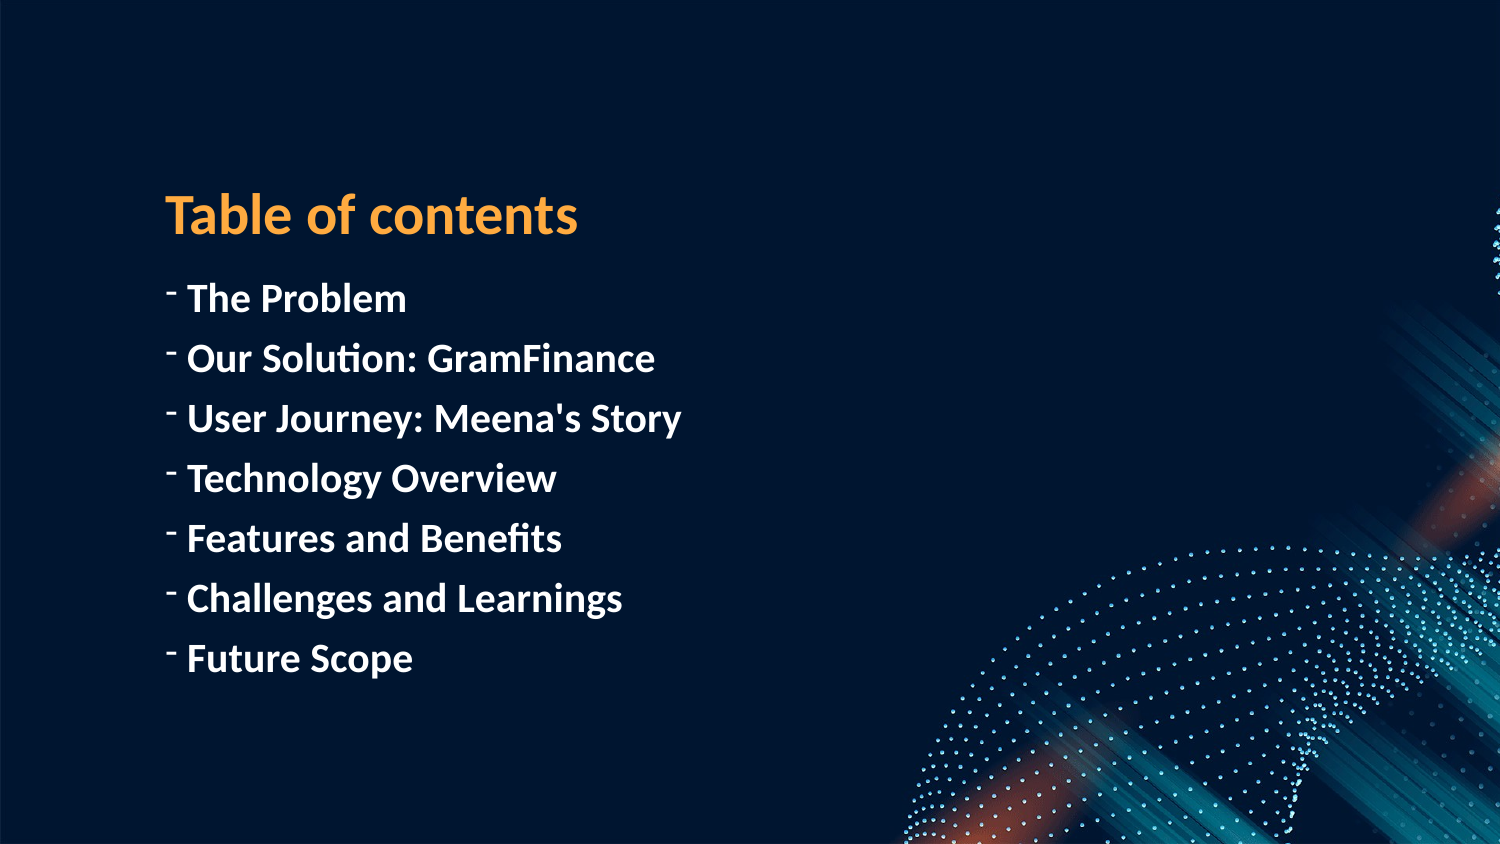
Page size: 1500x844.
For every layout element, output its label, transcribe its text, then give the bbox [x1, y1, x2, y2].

text_box Table of contents [149, 168, 1350, 253]
text_box The Problem Our Solution: GramFinance User Journey: Meena's Story Technology Overview Features and Benefits Challenges and Learnings Future Scope [149, 253, 1350, 688]
